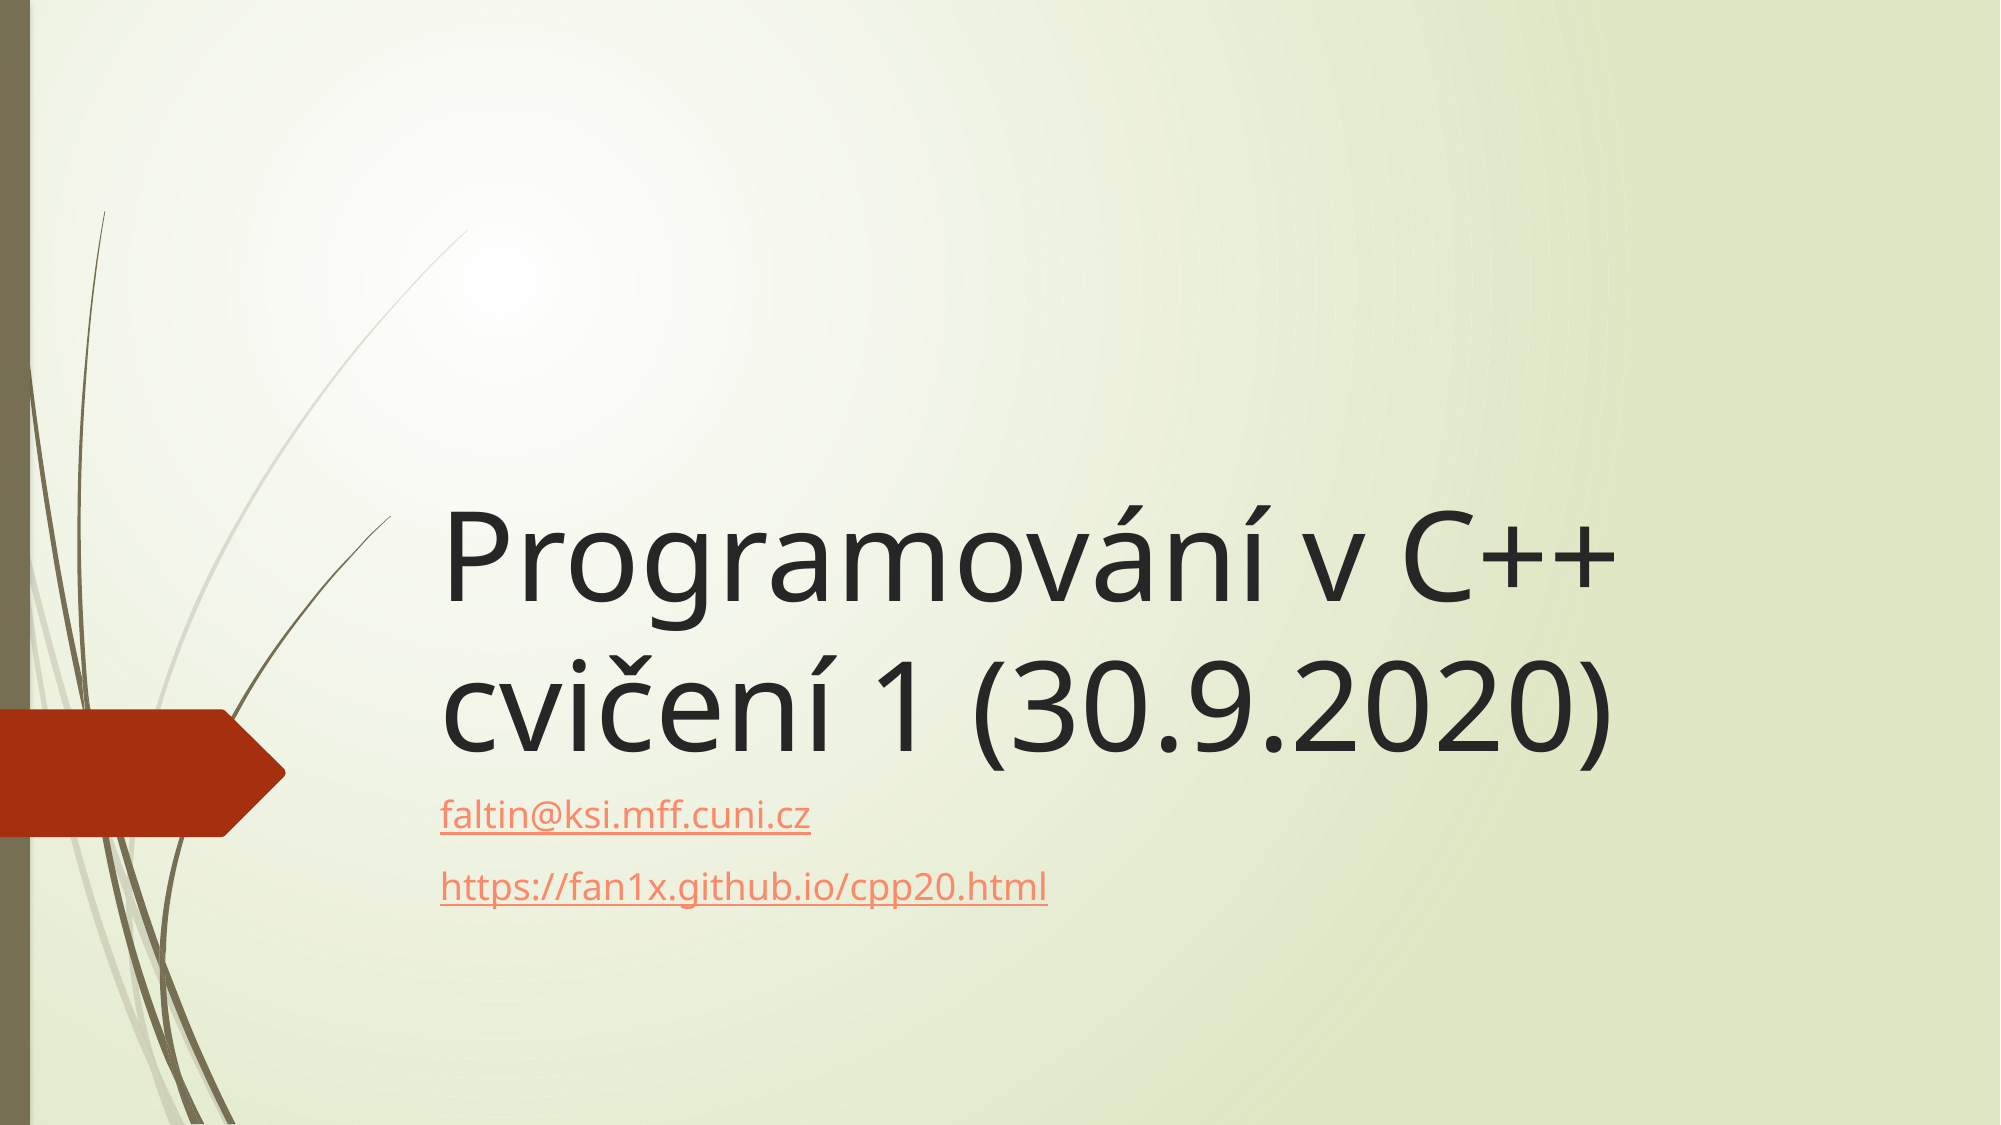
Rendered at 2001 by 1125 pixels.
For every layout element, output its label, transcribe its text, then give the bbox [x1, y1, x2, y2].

title Programování v C++ cvičení 1 (30.9.2020) [424, 412, 1888, 783]
subtitle faltin@ksi.mff.cuni.cz https://fan1x.github.io/cpp20.html [424, 783, 1888, 969]
